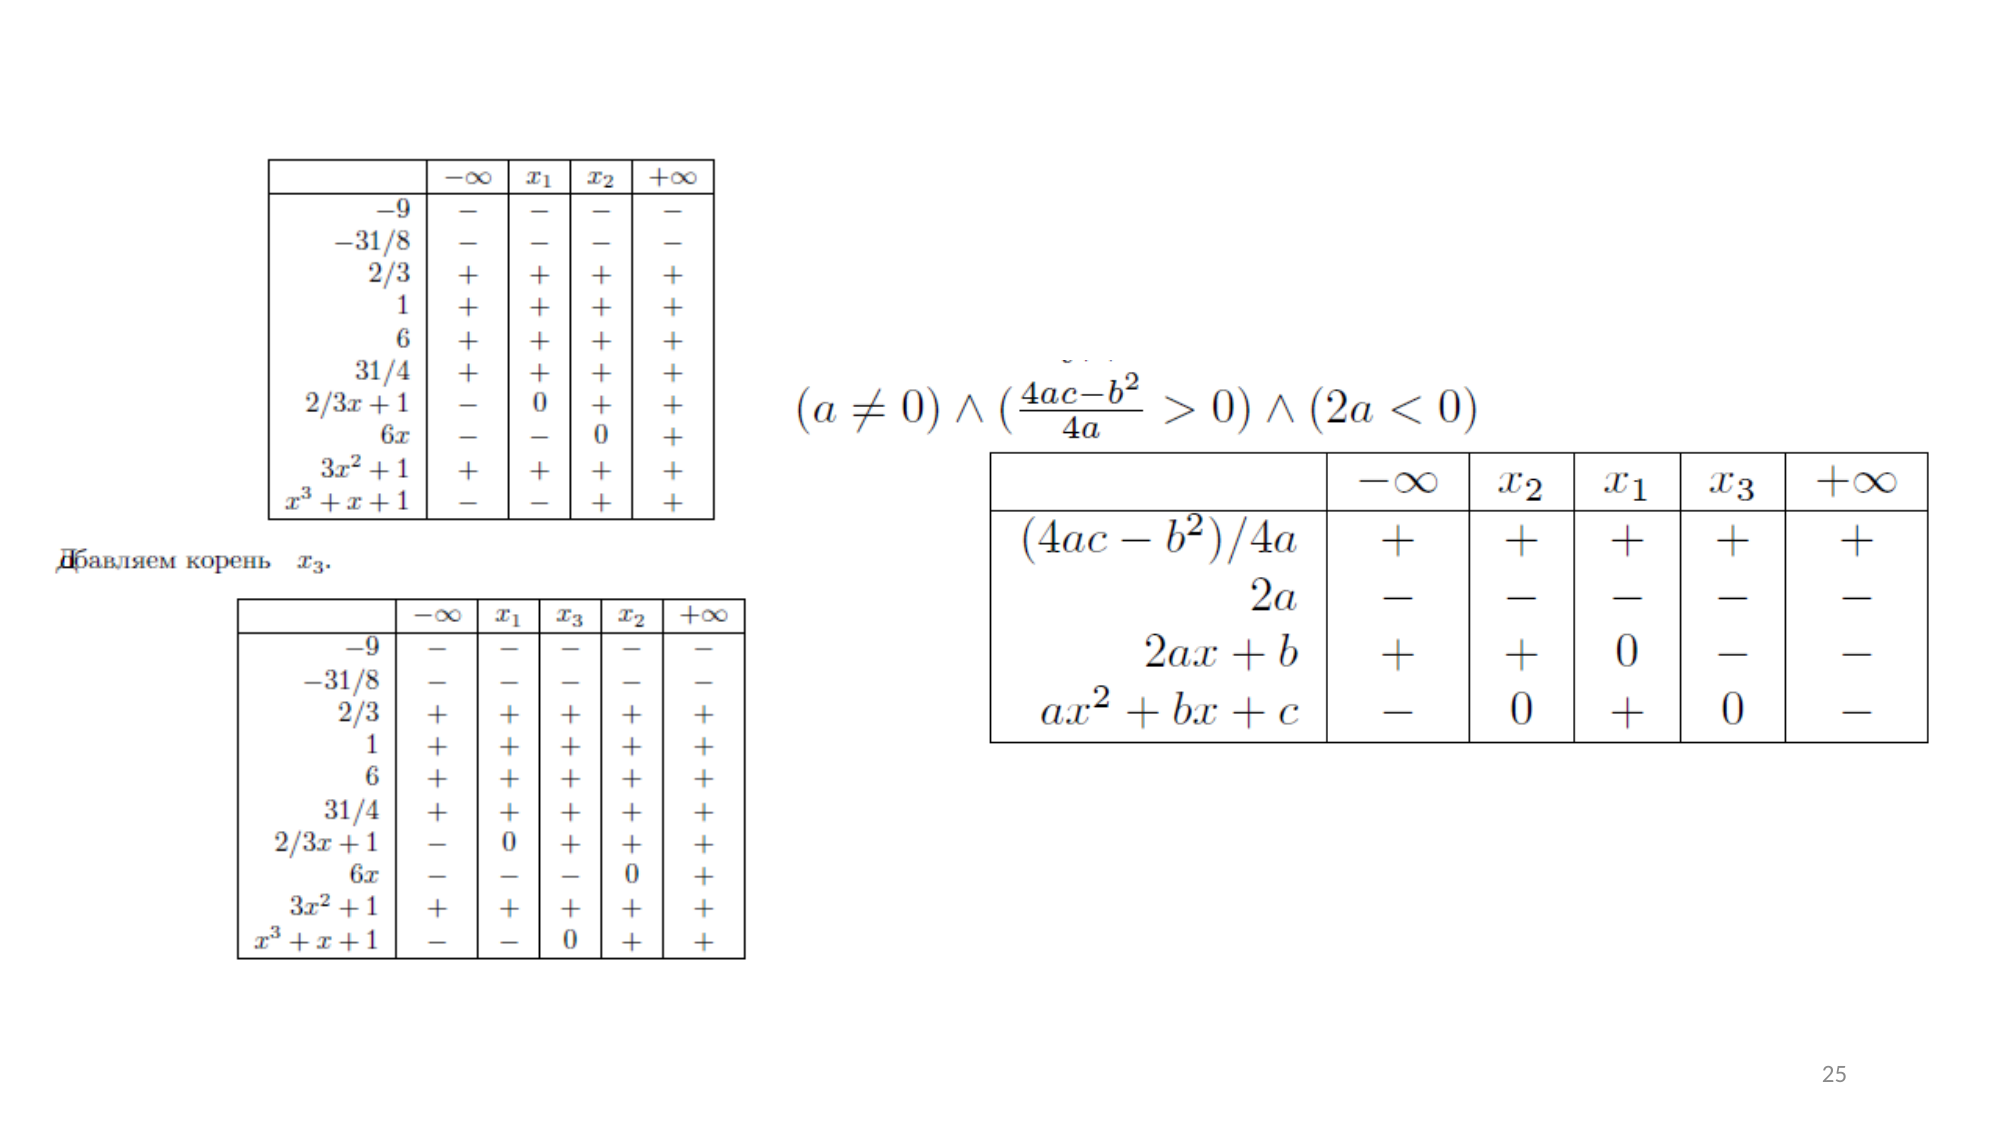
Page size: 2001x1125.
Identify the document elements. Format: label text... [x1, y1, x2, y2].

slide_number 25 [1412, 1042, 1863, 1103]
picture [14, 131, 2000, 983]
